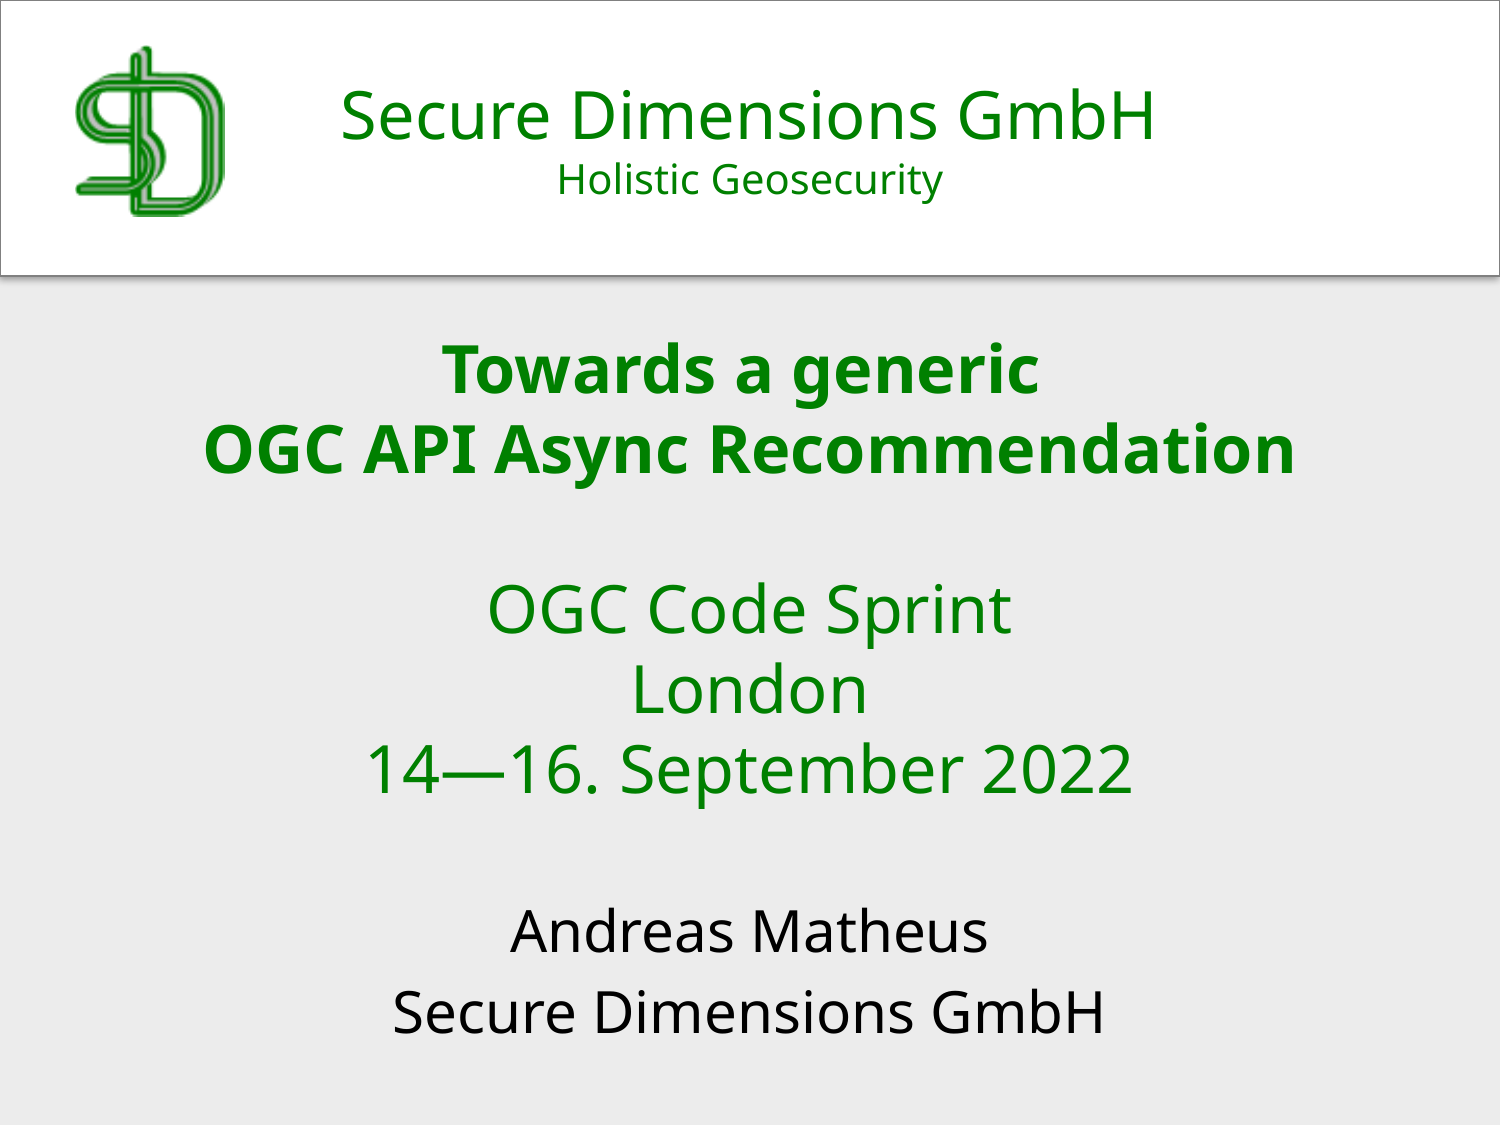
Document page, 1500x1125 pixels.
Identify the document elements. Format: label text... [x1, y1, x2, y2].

picture [74, 45, 226, 217]
text_box Secure Dimensions GmbH Holistic Geosecurity [0, 0, 1500, 277]
subtitle Andreas Matheus Secure Dimensions GmbH [224, 886, 1276, 1080]
title Towards a generic OGC API Async Recommendation OGC Code Sprint London 14—16. September 2022 [112, 301, 1388, 912]
